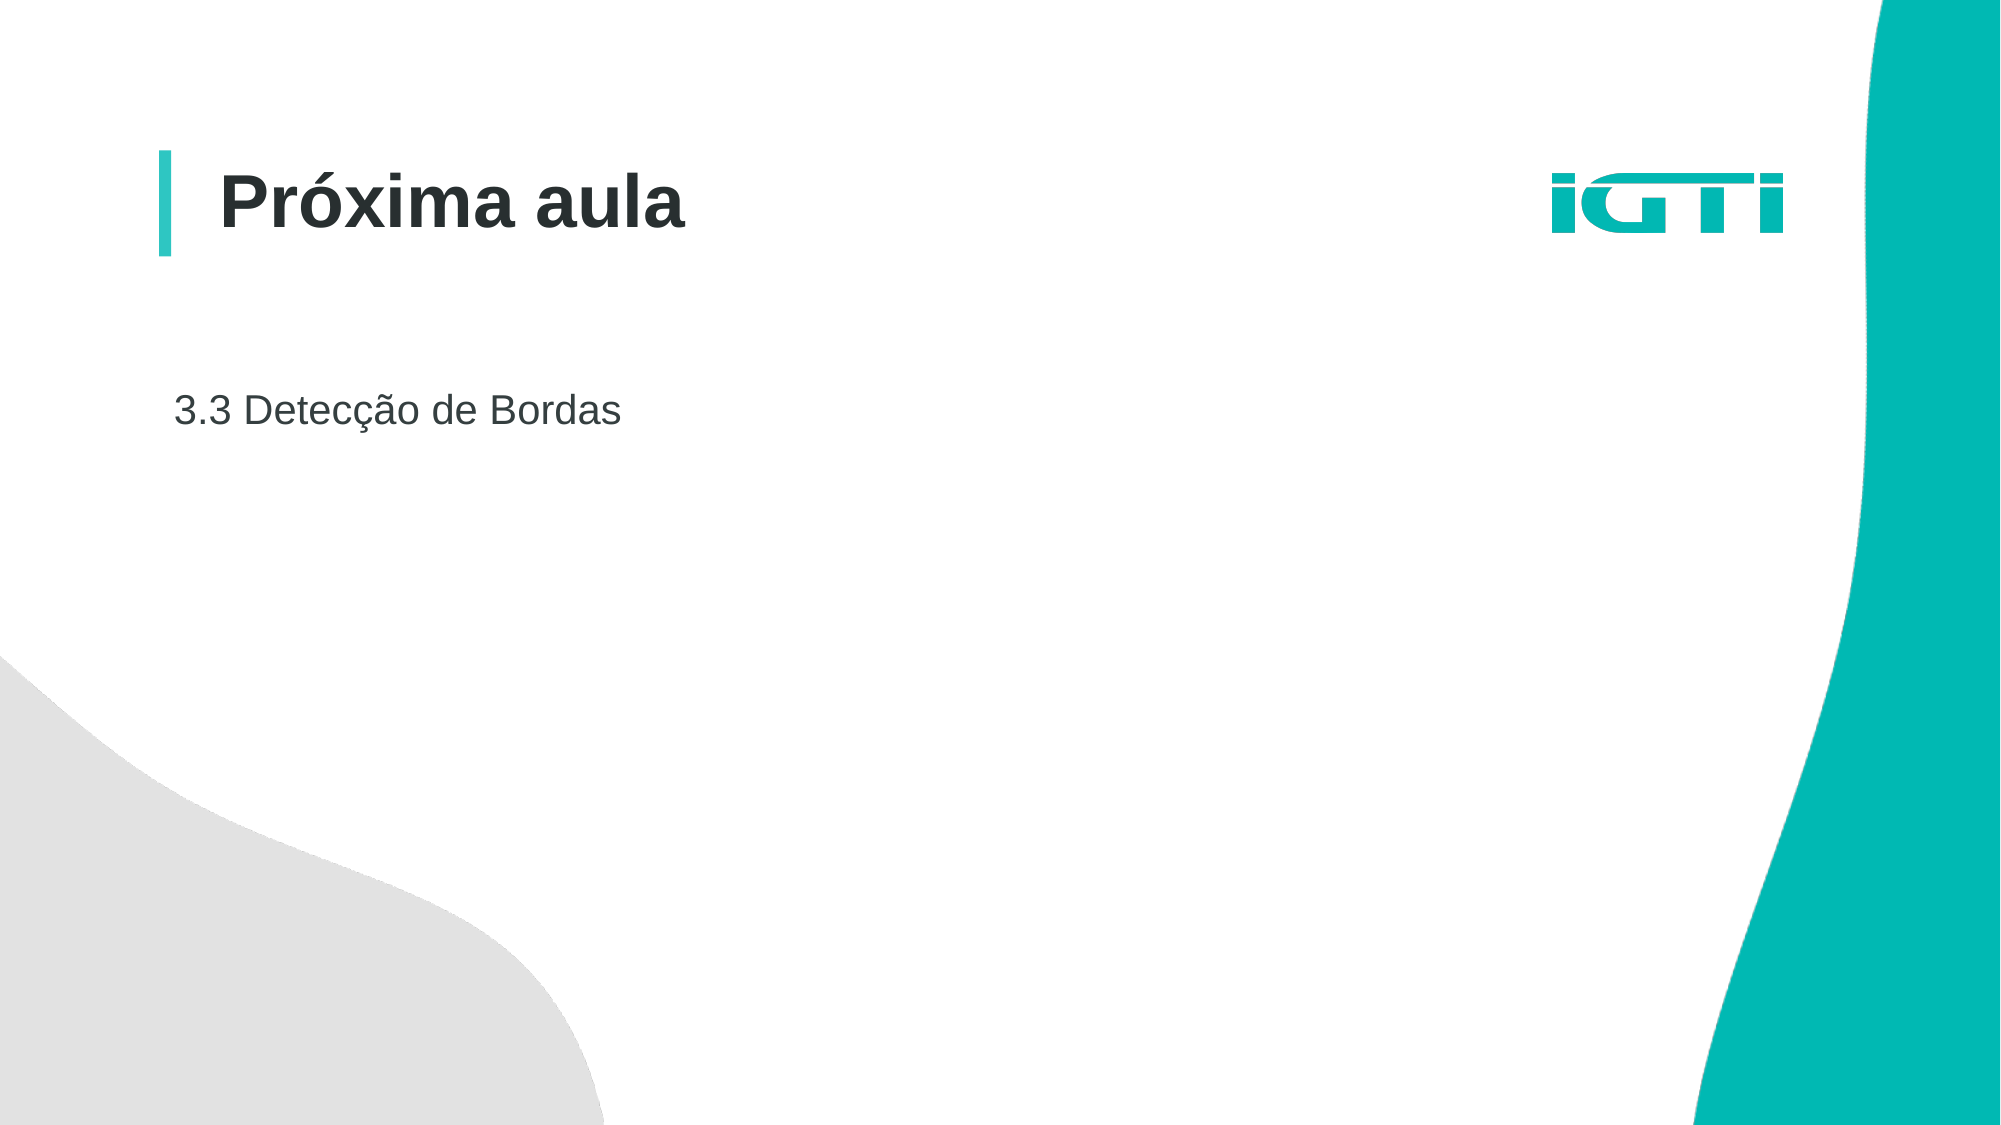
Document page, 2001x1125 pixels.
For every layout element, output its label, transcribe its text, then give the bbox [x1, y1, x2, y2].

picture [1552, 173, 1783, 233]
picture [0, 399, 744, 1125]
picture [1593, 0, 2001, 1125]
list Próxima aula [204, 144, 963, 263]
list 3.3 Detecção de Bordas [159, 350, 1236, 1038]
